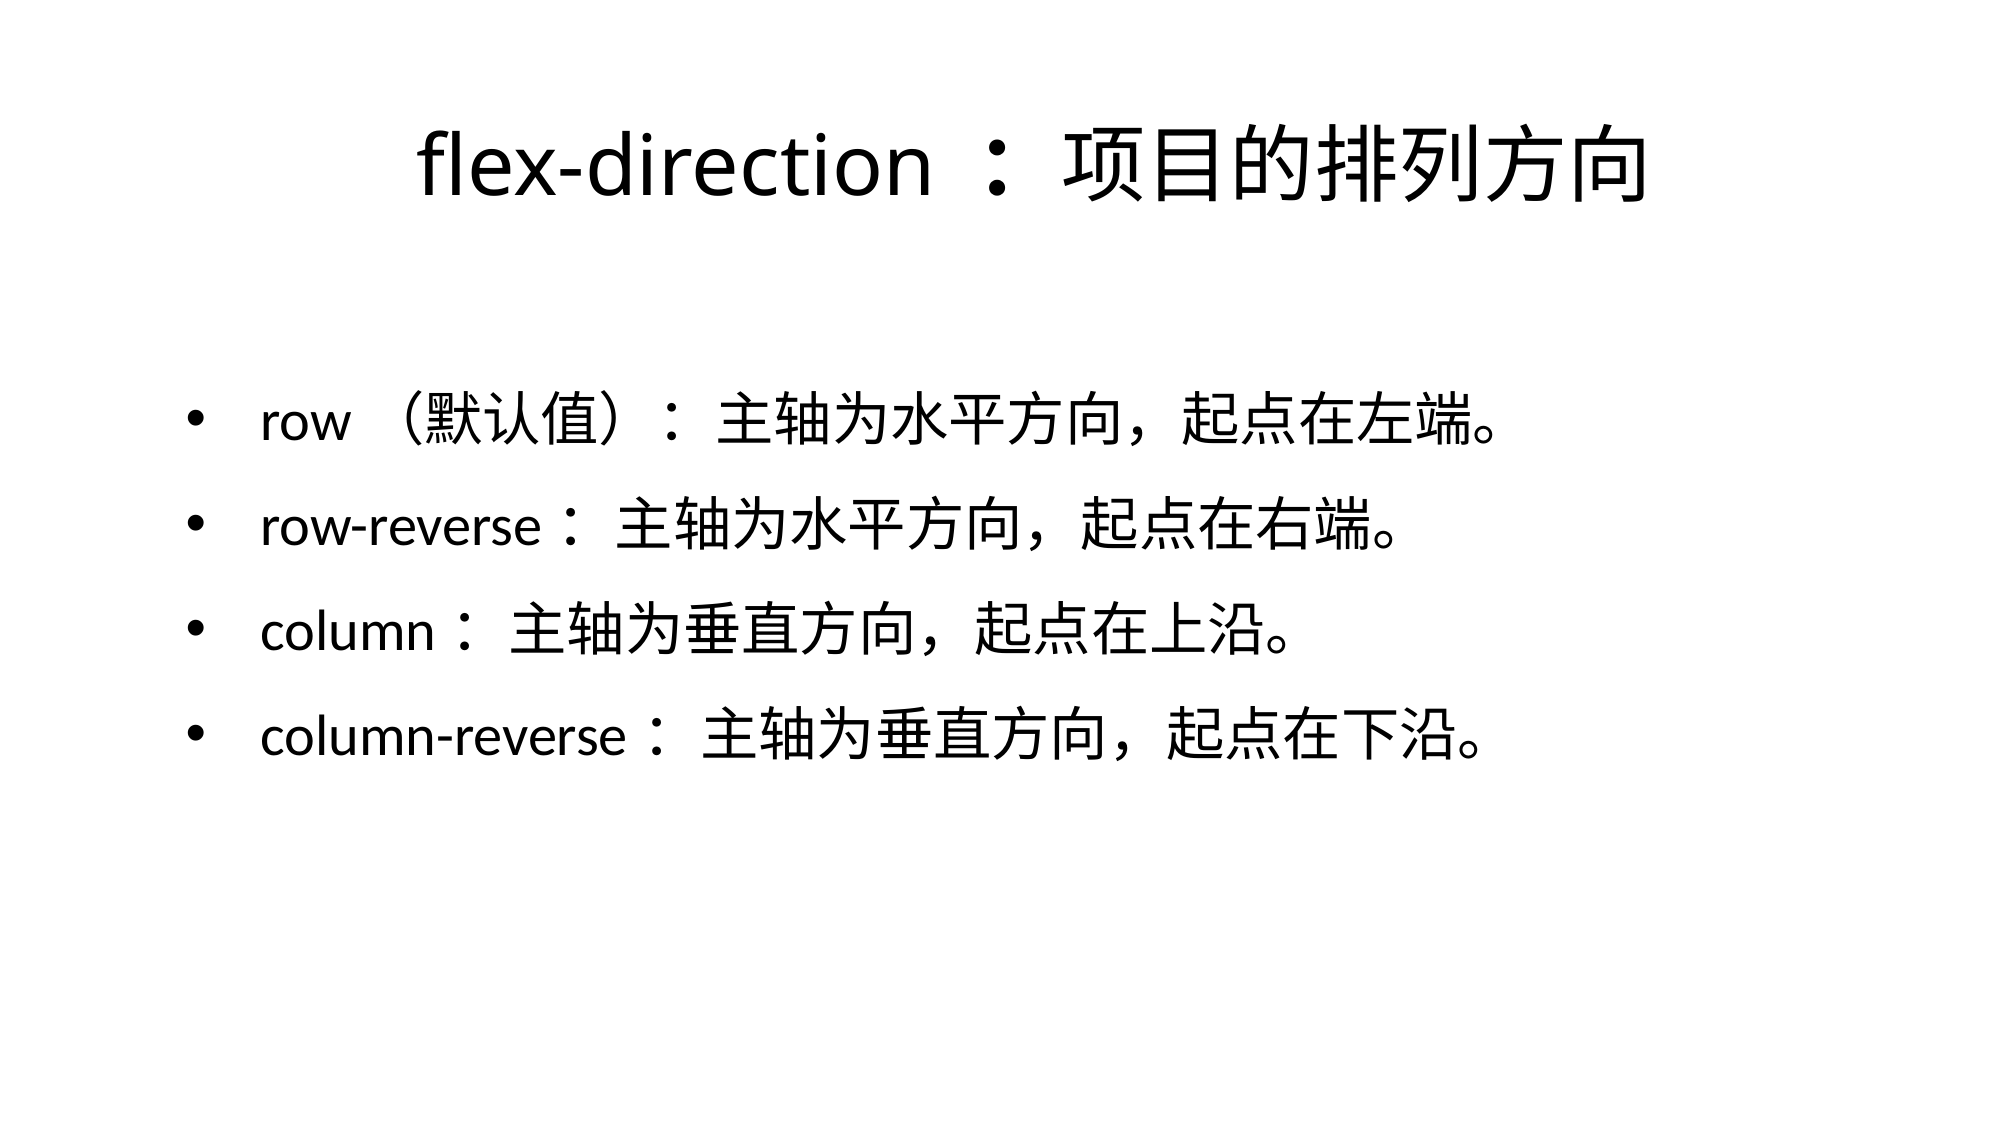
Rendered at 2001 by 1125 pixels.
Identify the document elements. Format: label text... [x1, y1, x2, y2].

list [137, 148, 1863, 1014]
title flex-direction ：项目的排列方向 [137, 114, 1863, 148]
text_box row（默认值）：主轴为水平方向，起点在左端。 row-reverse：主轴为水平方向，起点在右端。 column：主轴为垂直方向，起点在上沿。 column-reverse：主轴为垂直方向，起点在下沿。 [170, 339, 1830, 880]
